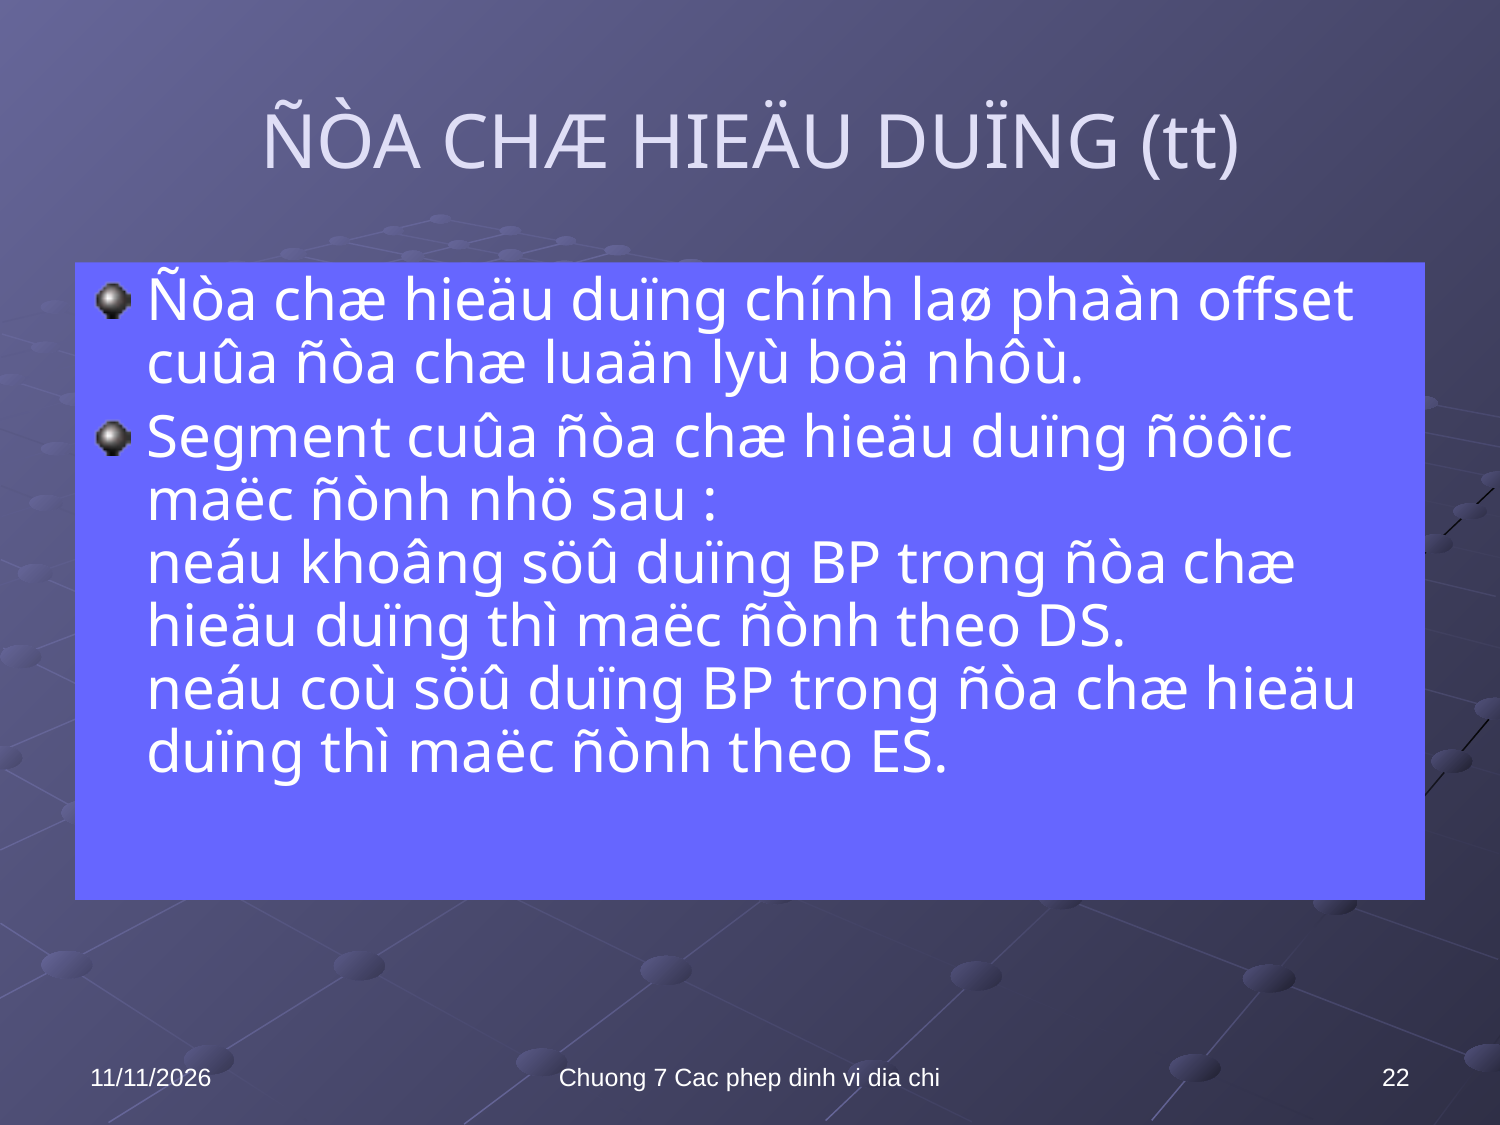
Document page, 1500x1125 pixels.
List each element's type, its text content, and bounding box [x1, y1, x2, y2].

title ÑÒA CHÆ HIEÄU DUÏNG (tt) [75, 45, 1425, 233]
slide_number 22 [1074, 1024, 1425, 1100]
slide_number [75, 1024, 425, 1100]
footer Chuong 7 Cac phep dinh vi dia chi [512, 1024, 988, 1100]
picture [90, 415, 131, 456]
picture [90, 277, 131, 319]
list Ñòa chæ hieäu duïng chính laø phaàn offset cuûa ñòa chæ luaän lyù boä nhôù. Segment cuûa ñòa chæ hieäu duïng ñöôïc maëc ñònh nhö sau : neáu khoâng söû duïng BP trong ñòa chæ hieäu duïng thì maëc ñònh theo DS. neáu coù söû duïng BP trong ñòa chæ hieäu duïng thì maëc ñònh theo ES. [75, 262, 1425, 900]
